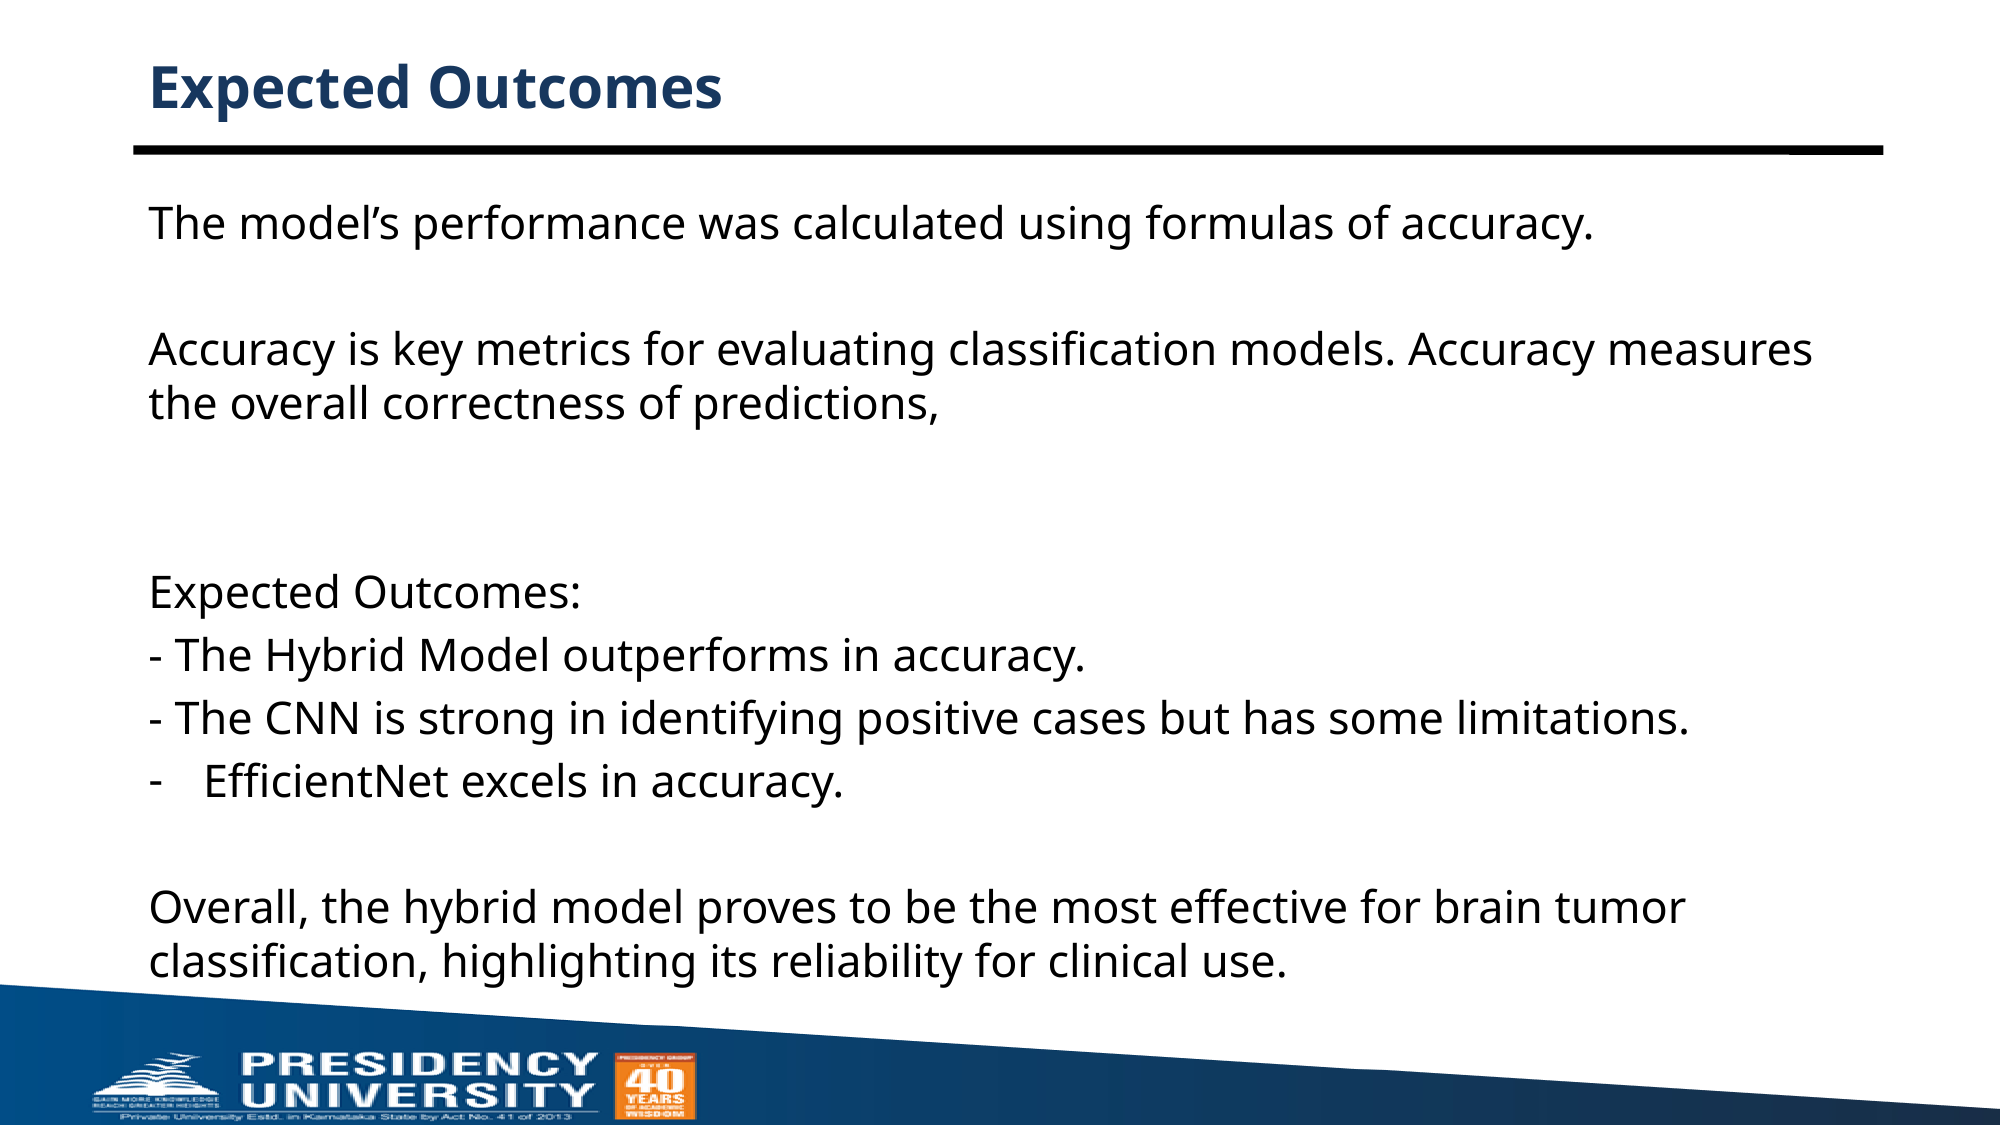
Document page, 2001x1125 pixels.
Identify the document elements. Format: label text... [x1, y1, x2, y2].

title Expected Outcomes [133, 45, 1884, 125]
list The model’s performance was calculated using formulas of accuracy. Accuracy is key metrics for evaluating classification models. Accuracy measures the overall correctness of predictions, Expected Outcomes: - The Hybrid Model outperforms in accuracy. - The CNN is strong in identifying positive cases but has some limitations. EfficientNet excels in accuracy. Overall, the hybrid model proves to be the most effective for brain tumor classification, highlighting its reliability for clinical use. [133, 187, 1884, 1000]
picture [0, 982, 2000, 1125]
